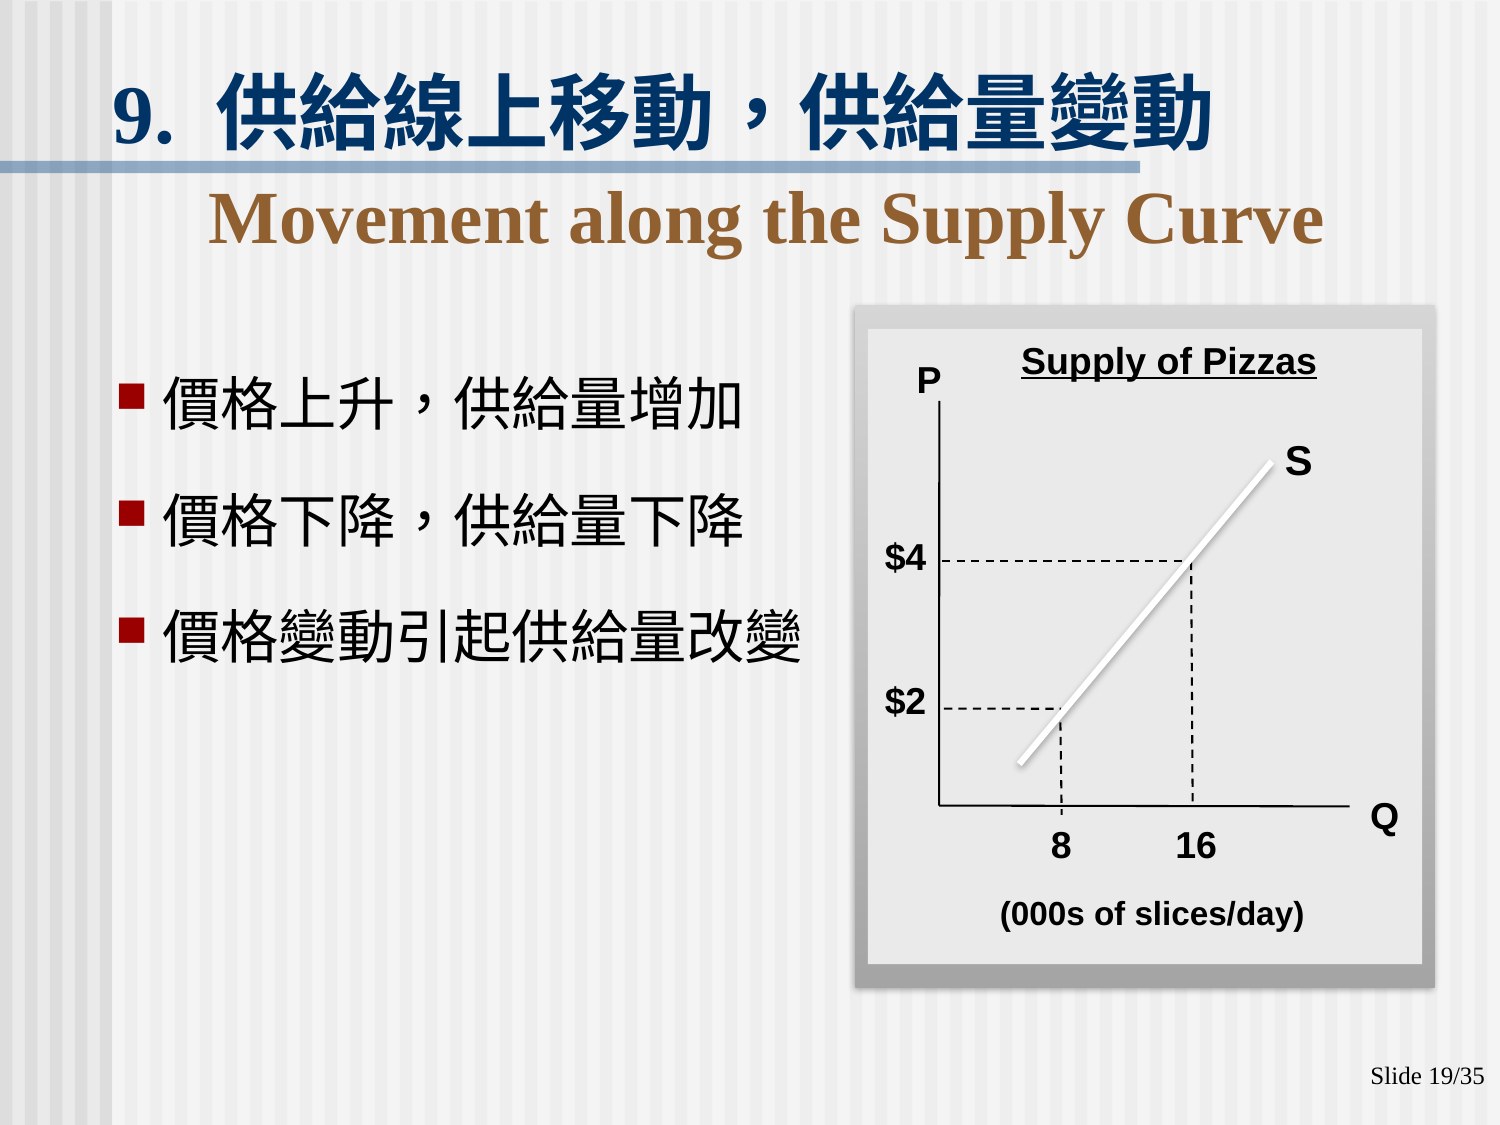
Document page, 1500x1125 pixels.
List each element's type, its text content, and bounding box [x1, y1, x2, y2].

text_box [855, 305, 1435, 988]
text_box [1211, 1053, 1500, 1125]
list 價格上升，供給量增加 價格下降，供給量下降 價格變動引起供給量改變 [100, 324, 831, 1036]
title 9. 供給線上移動，供給量變動 Movement along the Supply Curve [97, 50, 1373, 268]
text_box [867, 329, 1417, 950]
slide_number Slide 19/35 [1187, 1052, 1500, 1125]
